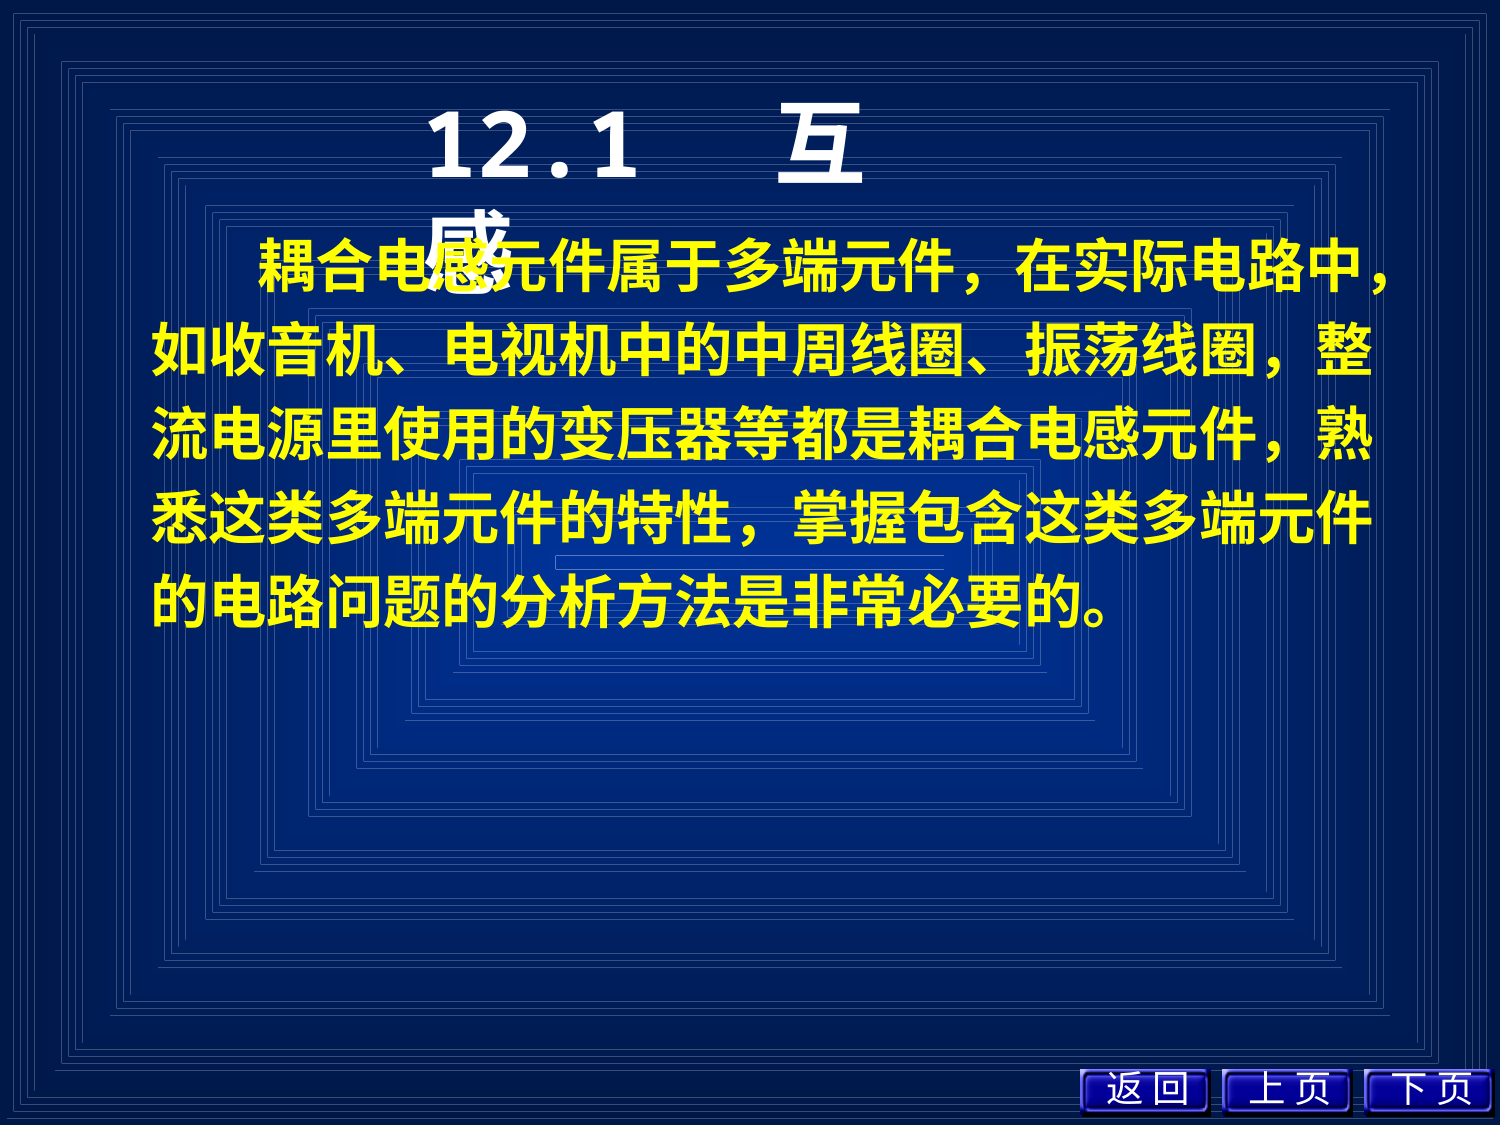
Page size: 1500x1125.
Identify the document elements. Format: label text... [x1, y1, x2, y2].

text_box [1080, 1057, 1211, 1118]
text_box 12.1 互感 [407, 78, 948, 207]
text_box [1364, 1057, 1495, 1118]
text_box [1222, 1057, 1353, 1118]
text_box 耦合电感元件属于多端元件，在实际电路中，如收音机、电视机中的中周线圈、振荡线圈，整流电源里使用的变压器等都是耦合电感元件，熟悉这类多端元件的特性，掌握包含这类多端元件的电路问题的分析方法是非常必要的。 [135, 207, 1412, 643]
